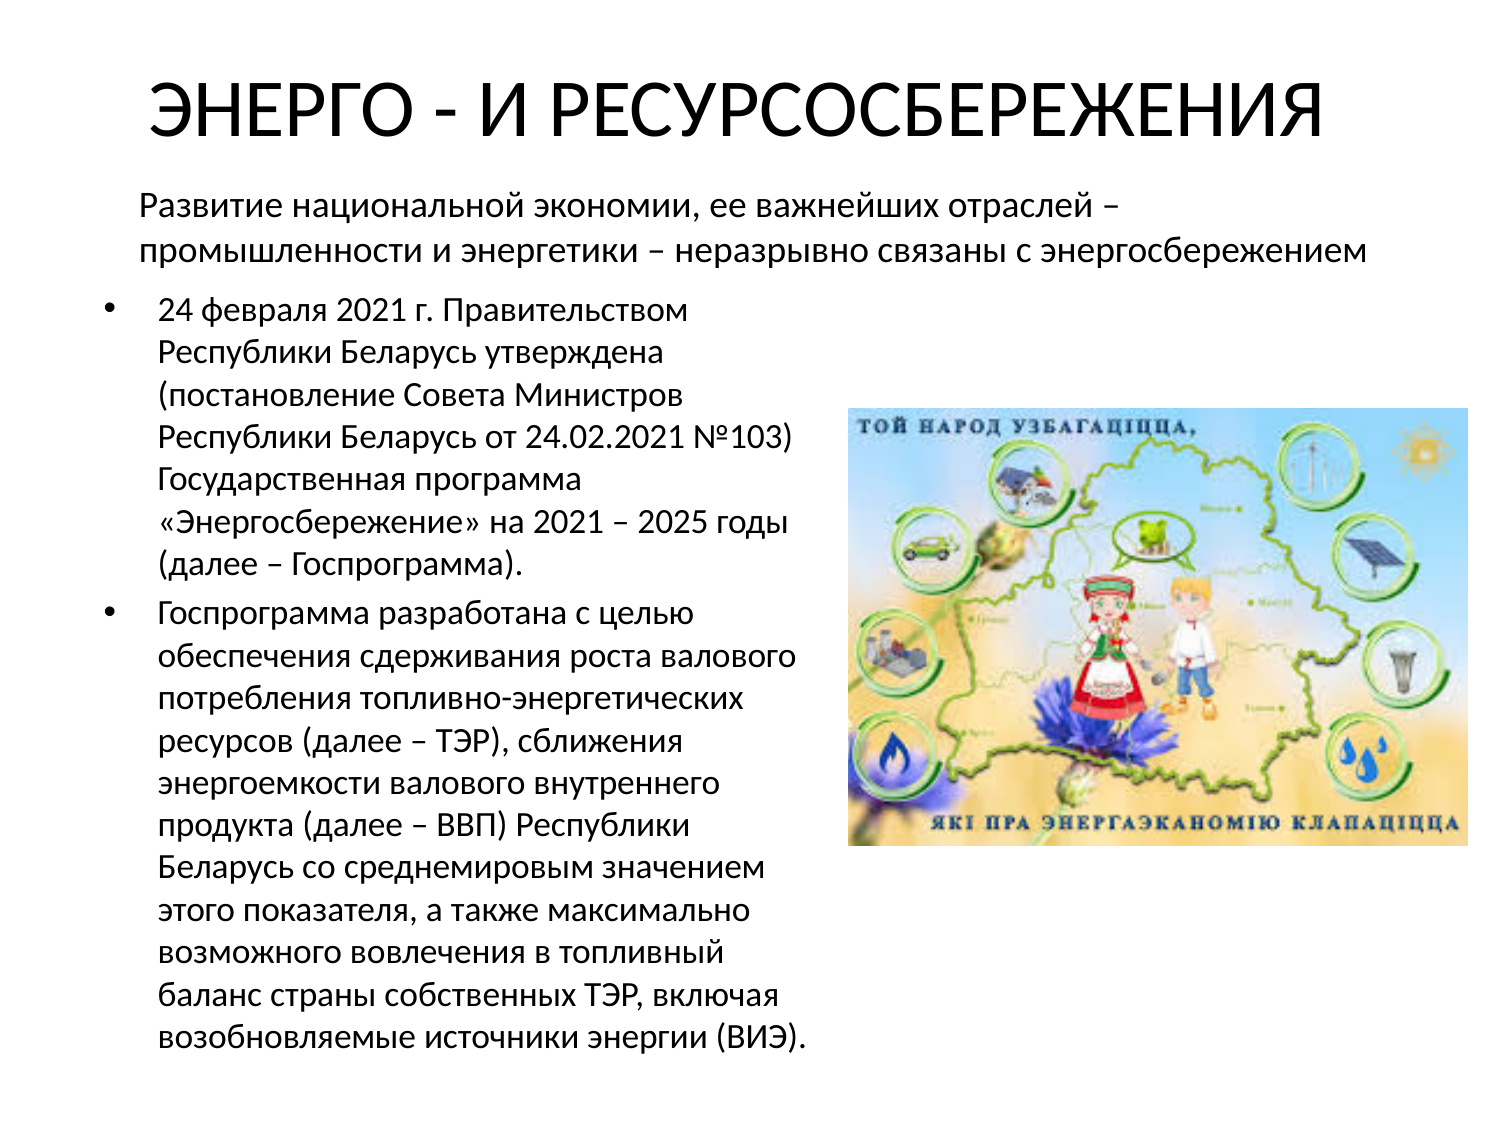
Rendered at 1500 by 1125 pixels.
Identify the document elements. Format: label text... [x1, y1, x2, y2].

text_box Развитие национальной экономии, ее важнейших отраслей – промышленности и энергетики – неразрывно связаны с энергосбережением [123, 172, 1400, 278]
picture [847, 408, 1468, 847]
title ЭНЕРГО - И РЕСУРСОСБЕРЕЖЕНИЯ [75, 45, 1400, 161]
list 24 февраля 2021 г. Правительством Республики Беларусь утверждена (постановление Совета Министров Республики Беларусь от 24.02.2021 №103) Государственная программа «Энергосбережение» на 2021 – 2025 годы (далее – Госпрограмма). Госпрограмма разработана с целью обеспечения сдерживания роста валового потребления топливно-энергетических ресурсов (далее – ТЭР), сближения энергоемкости валового внутреннего продукта (далее – ВВП) Республики Беларусь со среднемировым значением этого показателя, а также максимально возможного вовлечения в топливный баланс страны собственных ТЭР, включая возобновляемые источники энергии (ВИЭ). [88, 278, 845, 1071]
